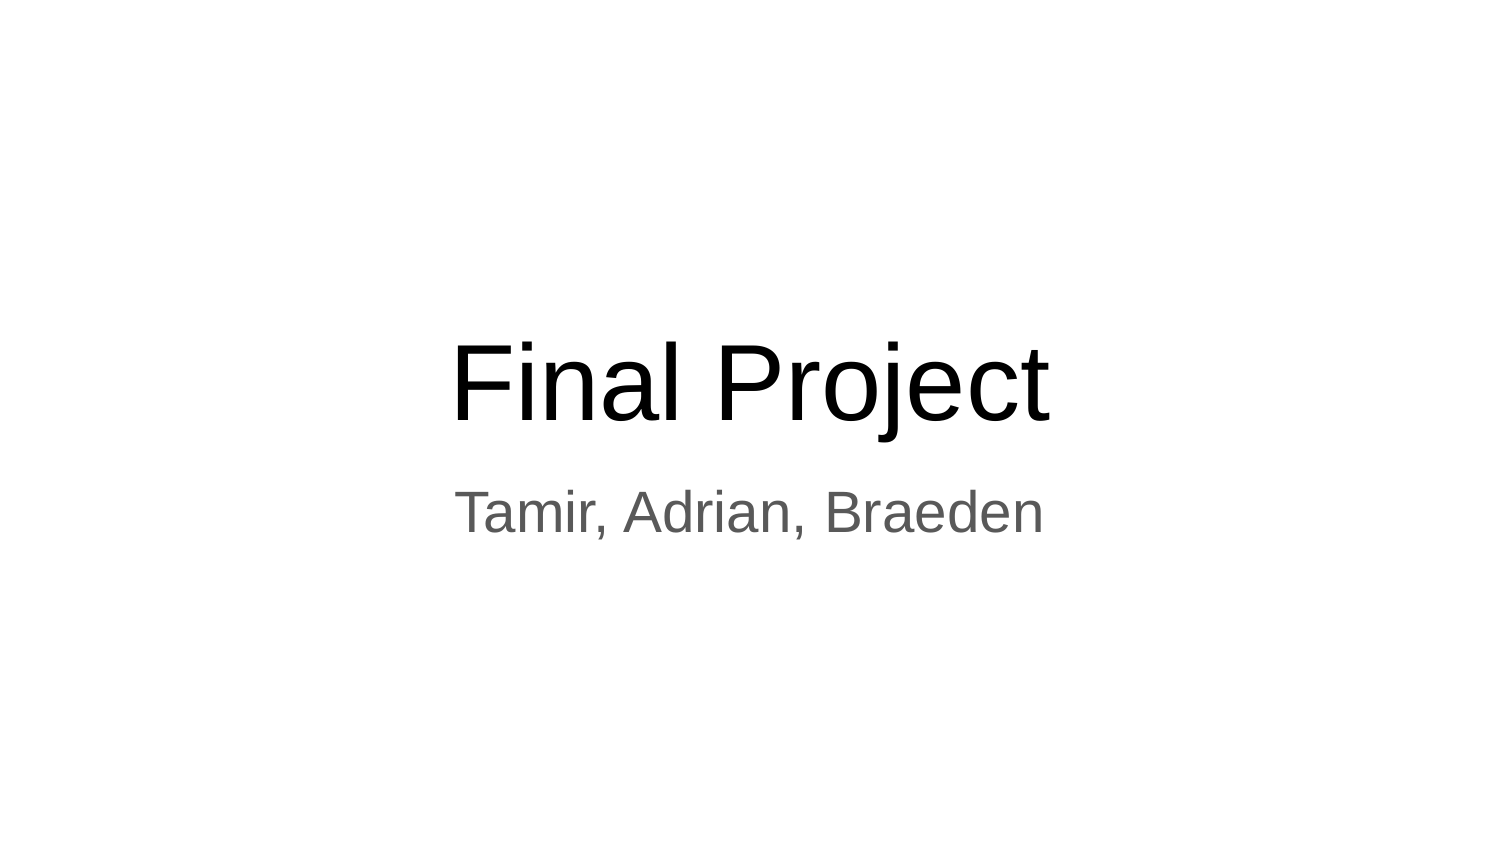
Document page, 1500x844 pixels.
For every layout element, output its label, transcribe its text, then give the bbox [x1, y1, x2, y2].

title Final Project [51, 122, 1449, 459]
subtitle Tamir, Adrian, Braeden [51, 464, 1449, 595]
